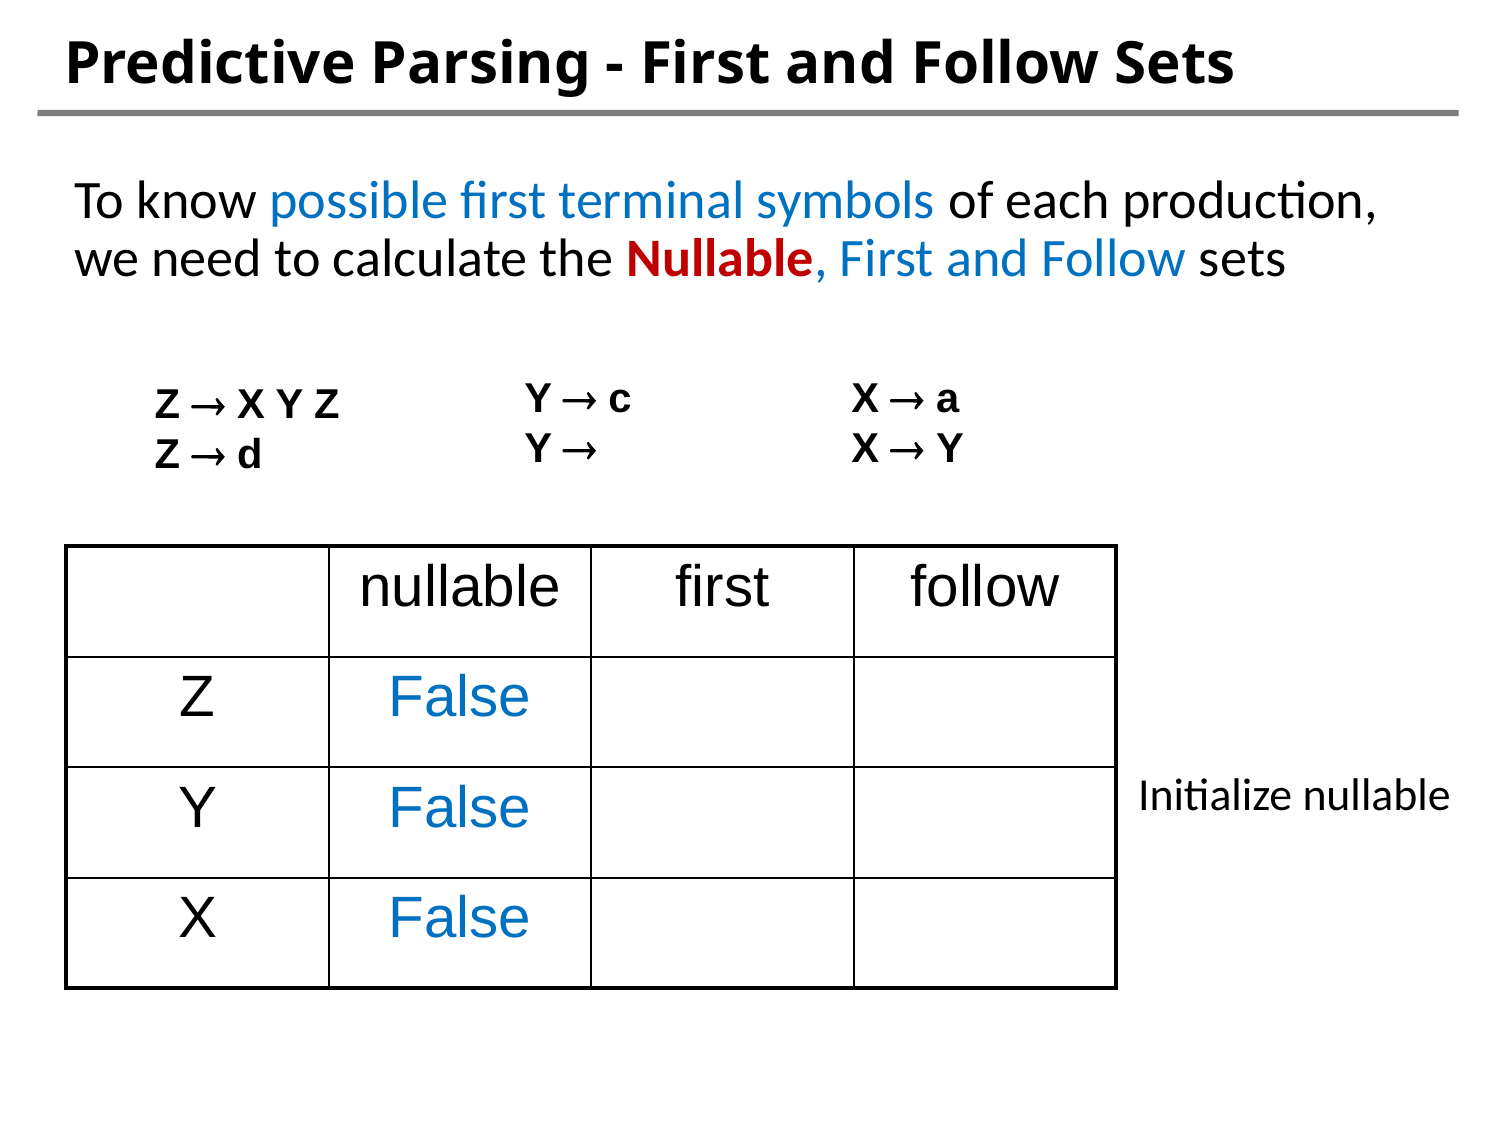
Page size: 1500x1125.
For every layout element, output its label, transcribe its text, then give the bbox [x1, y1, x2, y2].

table_cell [855, 658, 1114, 766]
title Predictive Parsing - First and Follow Sets [64, 25, 1328, 97]
table_cell Y [68, 768, 328, 877]
text_box X  a X  Y [836, 363, 990, 479]
table_cell Z [68, 658, 328, 766]
table_header follow [855, 548, 1114, 656]
table_cell X [68, 879, 328, 986]
text_box Y  c Y  [509, 363, 647, 479]
table_header [68, 548, 328, 656]
text_box Z  X Y Z Z  d [139, 369, 355, 485]
table_cell [855, 768, 1114, 877]
table_cell False [330, 768, 590, 877]
table_cell [855, 879, 1114, 986]
text_box Initialize nullable [1123, 756, 1480, 827]
table_cell [592, 879, 853, 986]
table_header first [592, 548, 853, 656]
text_box To know possible first terminal symbols of each production, we need to calculate the Nullable, First and Follow sets [59, 163, 1446, 1014]
table_cell [592, 768, 853, 877]
table_cell False [330, 658, 590, 766]
table_cell False [330, 879, 590, 986]
table_header nullable [330, 548, 590, 656]
table_cell [592, 658, 853, 766]
